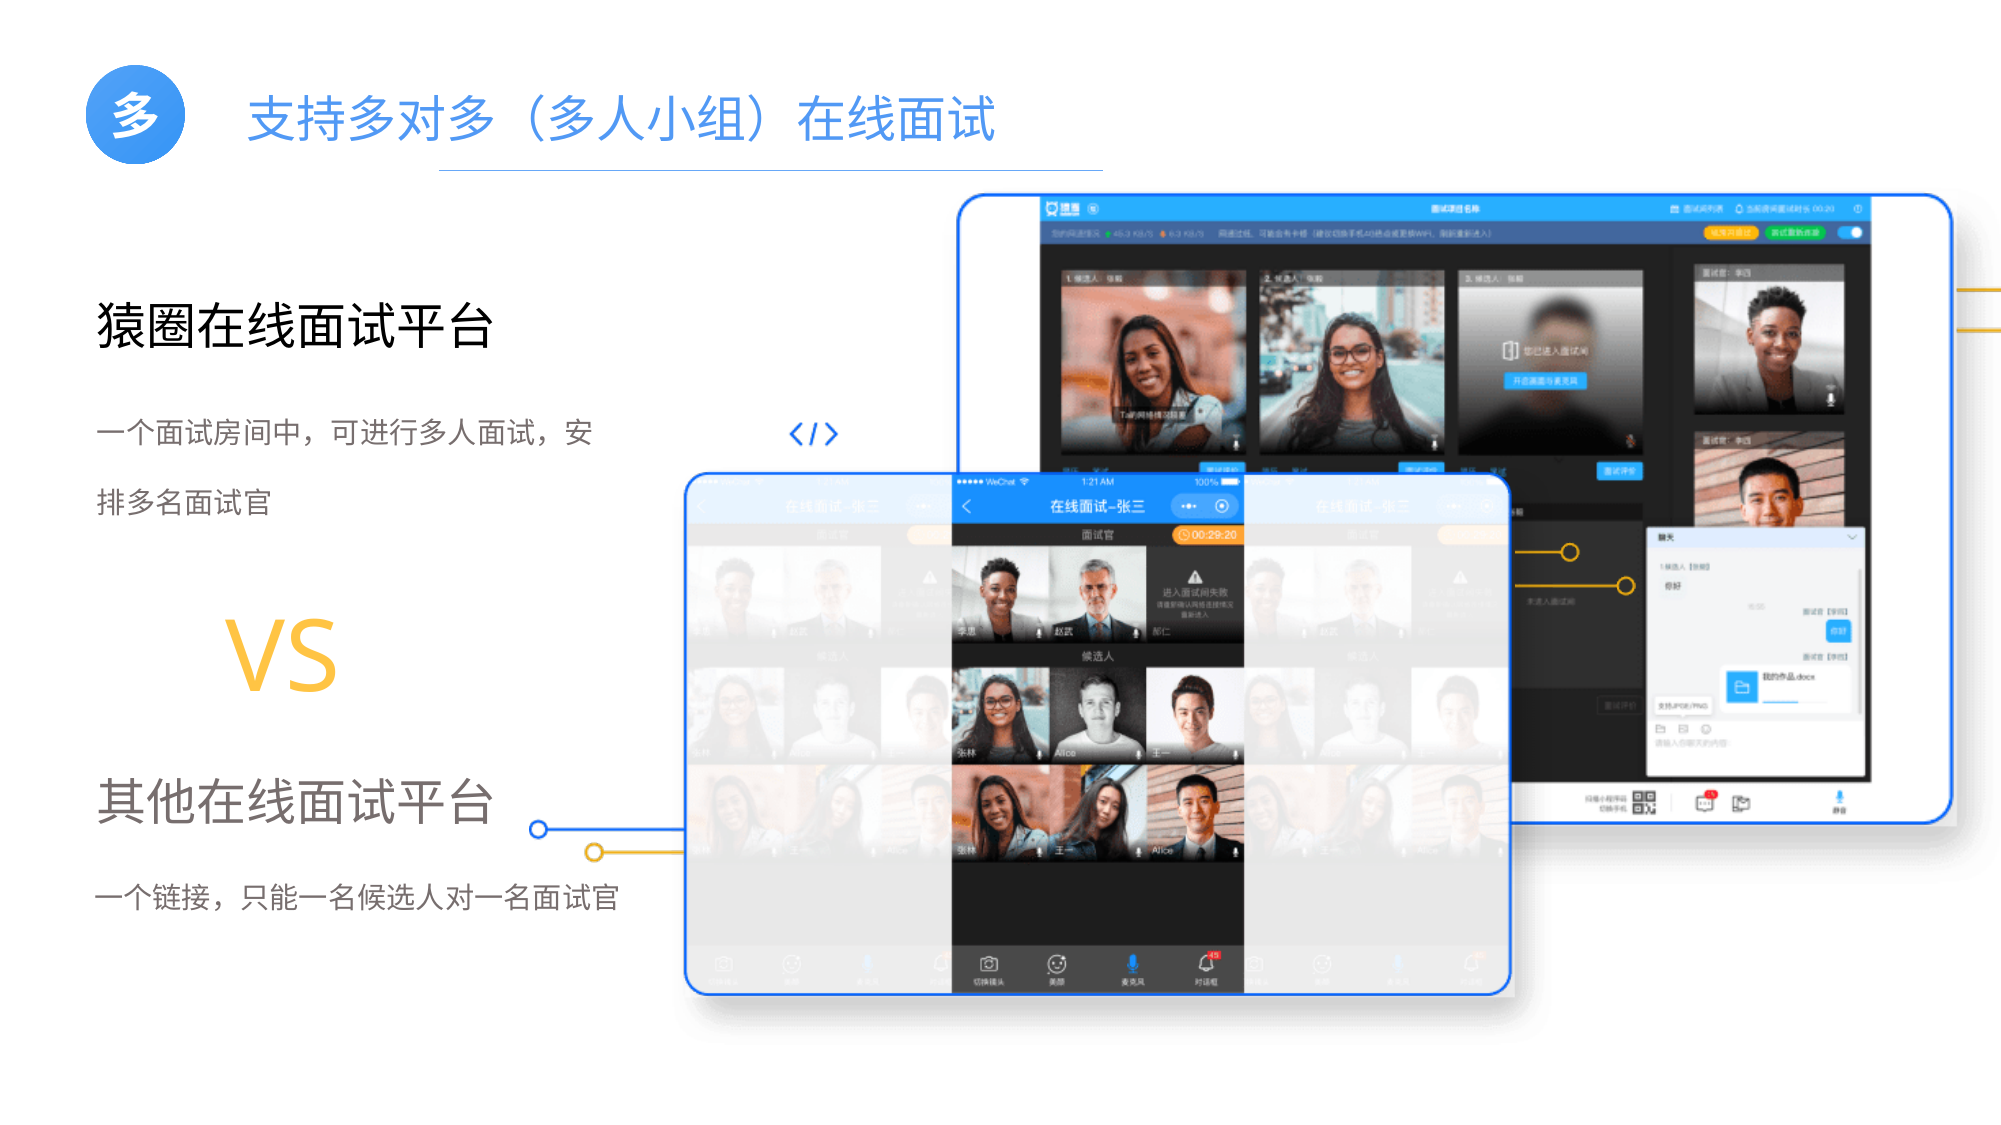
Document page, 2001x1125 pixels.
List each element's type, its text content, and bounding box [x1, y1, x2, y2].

text_box VS [210, 583, 403, 719]
text_box [101, 152, 170, 166]
picture [529, 170, 2001, 1045]
text_box 一个面试房间中，可进行多人面试，安排多名面试官 [82, 372, 628, 527]
text_box 支持多对多（多人小组）在线面试 [231, 79, 1152, 155]
text_box 一个链接，只能一名候选人对一名面试官 [79, 872, 529, 922]
text_box [103, 64, 168, 76]
text_box 其他在线面试平台 [81, 762, 512, 838]
text_box 多 [71, 76, 200, 152]
text_box 猿圈在线面试平台 [30, 286, 564, 362]
